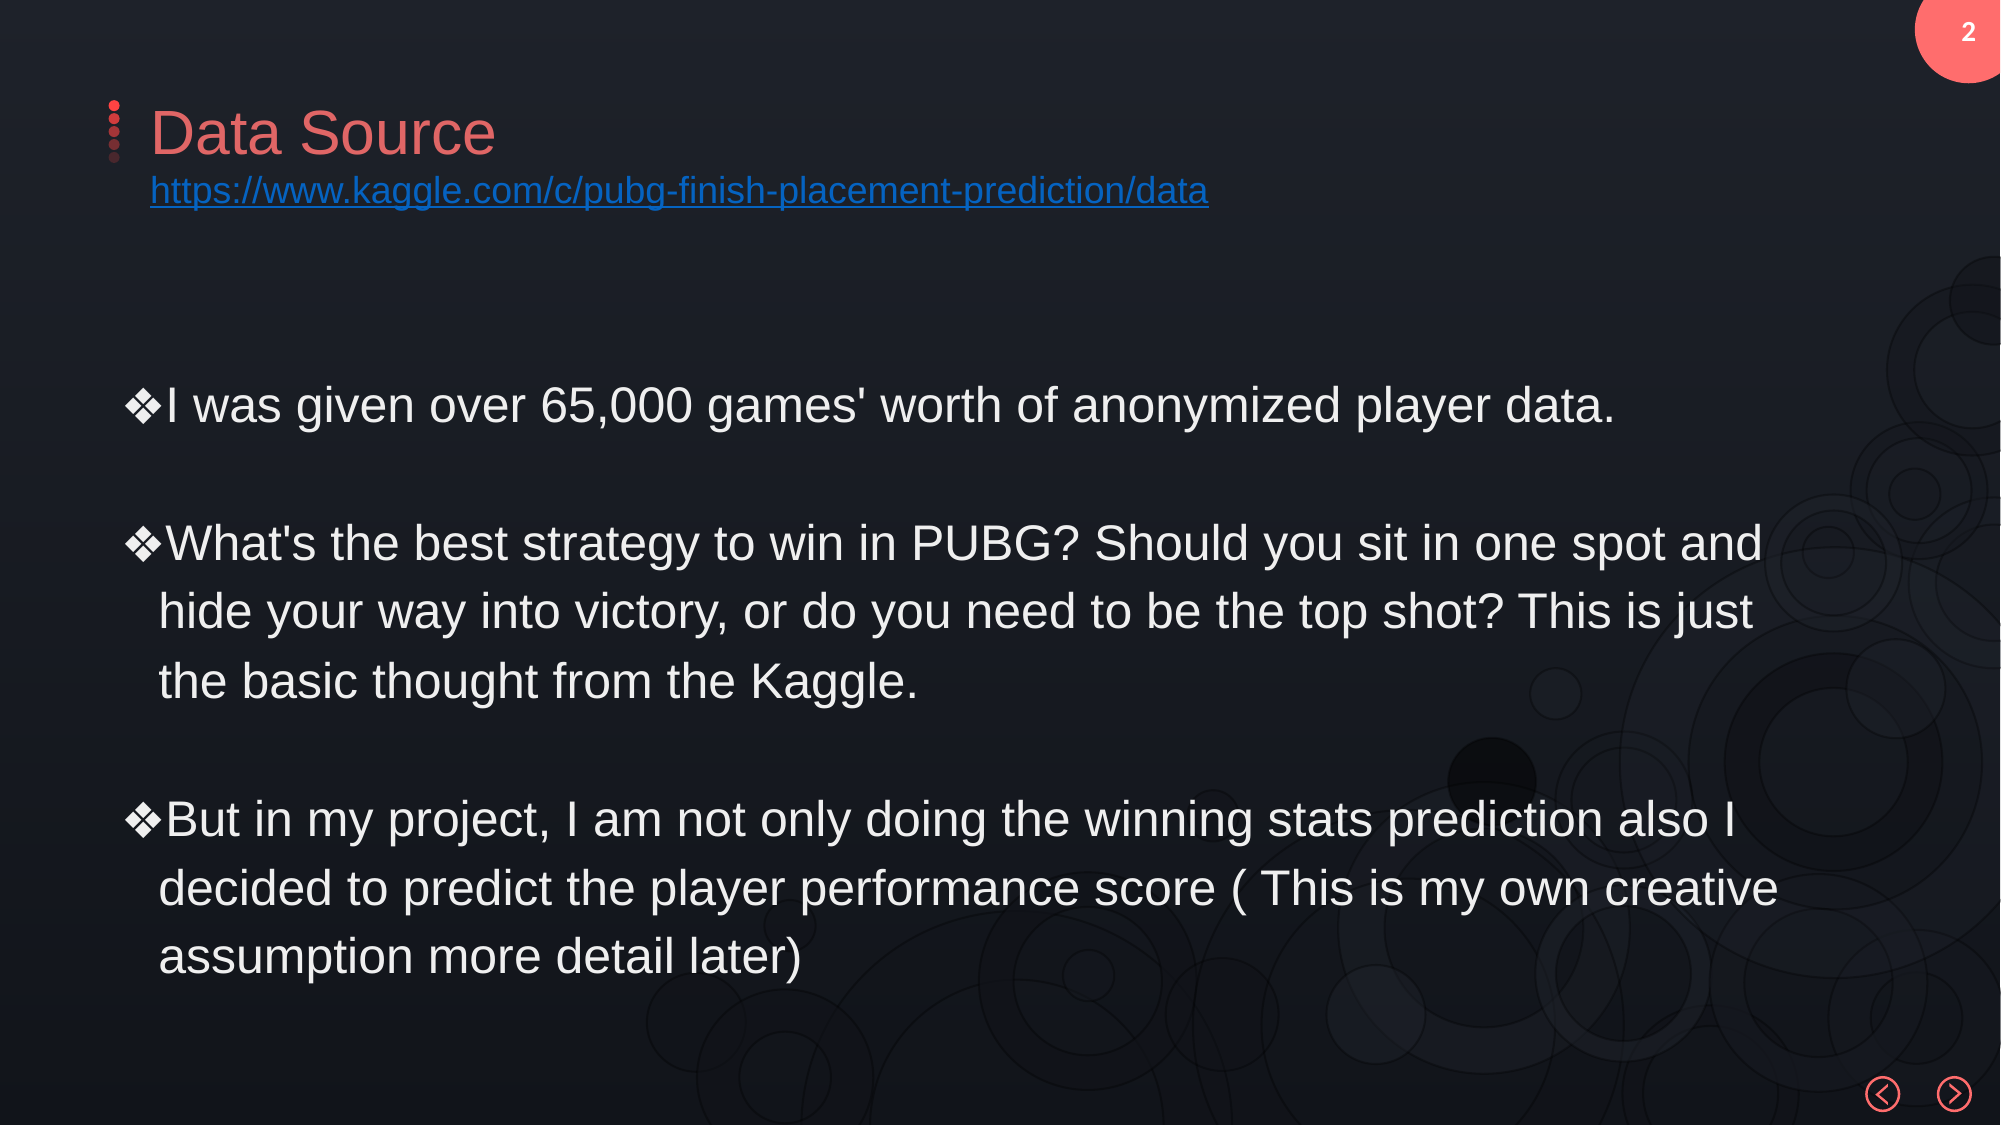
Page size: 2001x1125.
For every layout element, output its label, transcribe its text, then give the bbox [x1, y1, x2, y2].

text_box Data Source https://www.kaggle.com/c/pubg-finish-placement-prediction/data [135, 76, 1486, 237]
text_box I was given over 65,000 games' worth of anonymized player data. What's the best strategy to win in PUBG? Should you sit in one spot and hide your way into victory, or do you need to be the top shot? This is just the basic thought from the Kaggle. But in my project, I am not only doing the winning stats prediction also I decided to predict the player performance score ( This is my own creative assumption more detail later) [105, 355, 1851, 1004]
